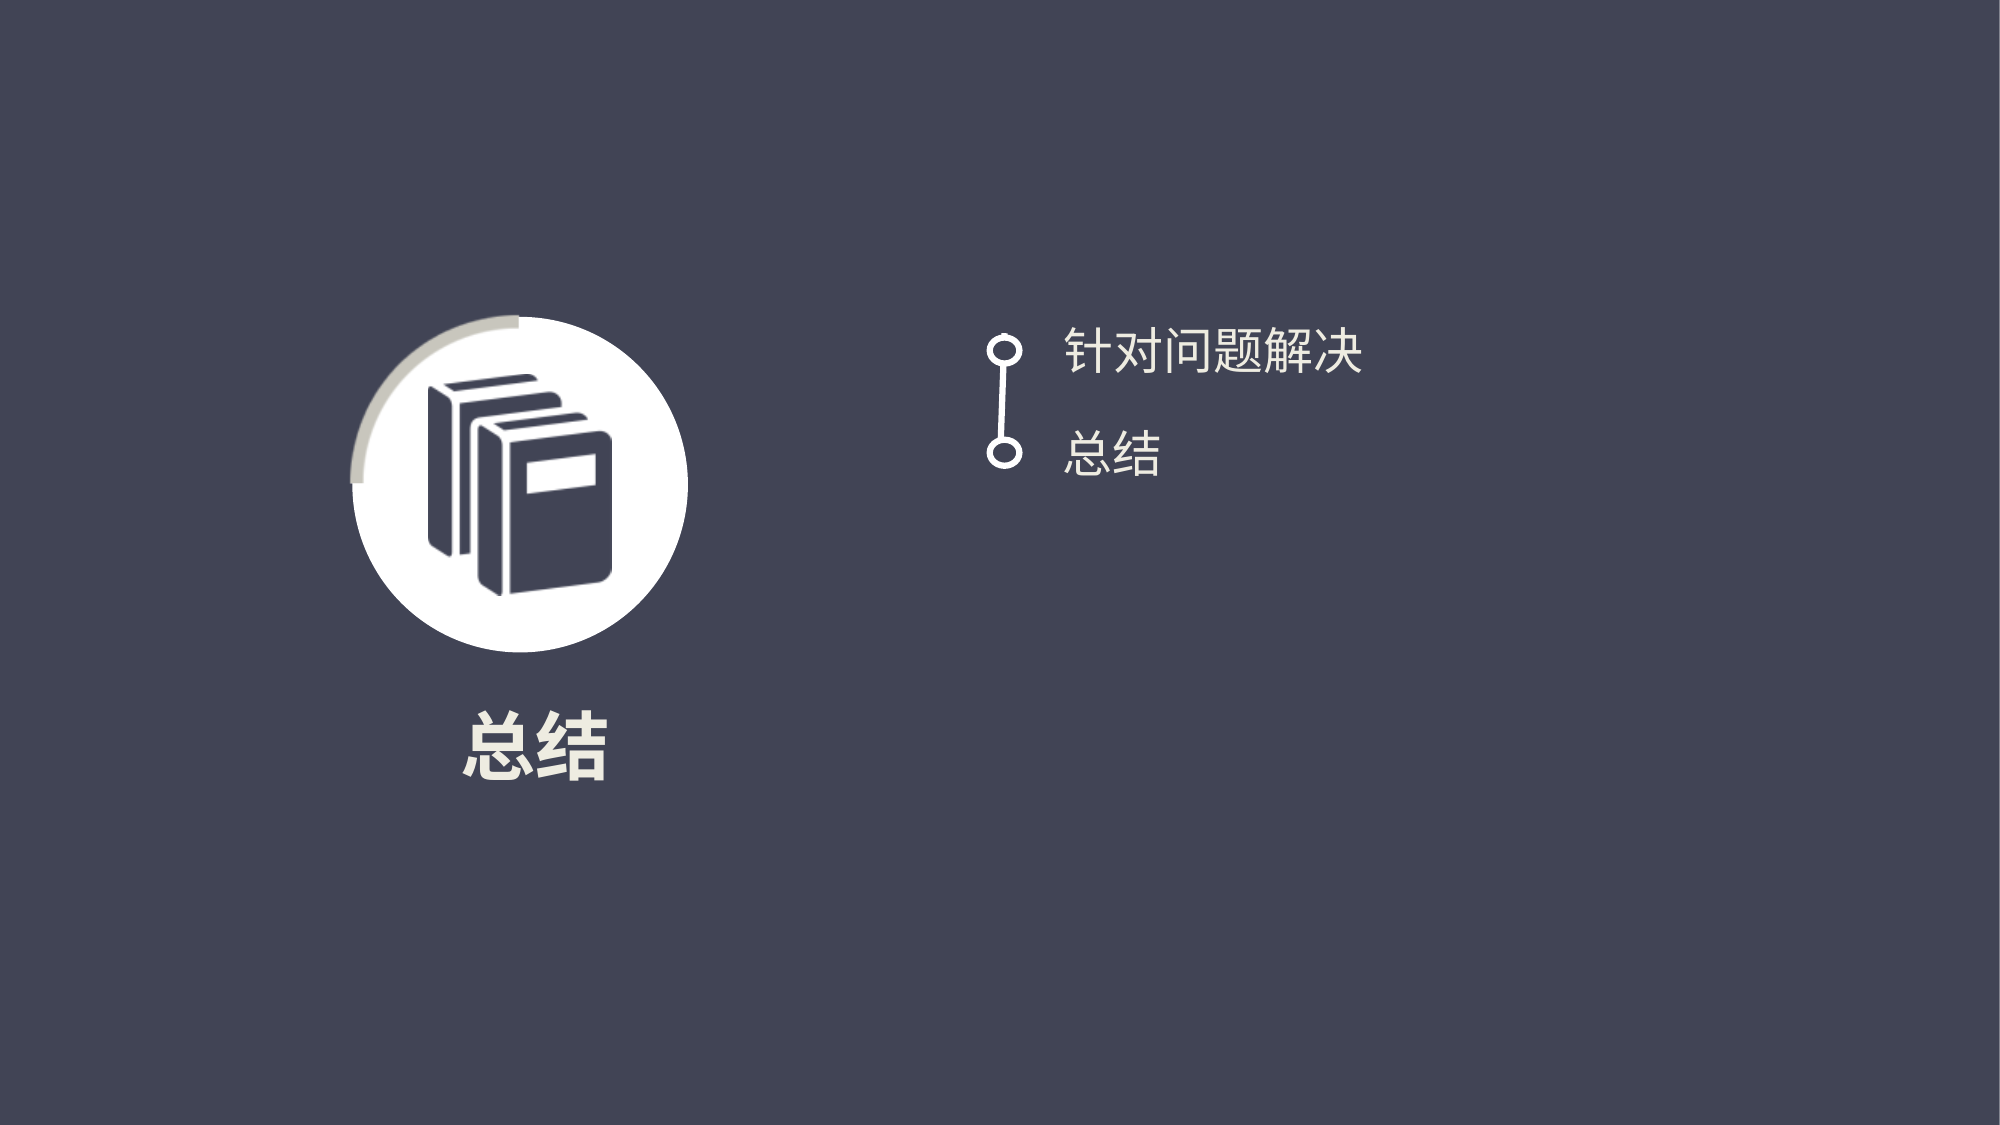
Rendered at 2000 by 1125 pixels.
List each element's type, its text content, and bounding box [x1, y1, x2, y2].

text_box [989, 332, 1020, 467]
text_box 针对问题解决 [1048, 312, 1379, 388]
text_box 总结 [445, 692, 626, 798]
picture [349, 314, 691, 656]
text_box 总结 [1047, 414, 1178, 490]
